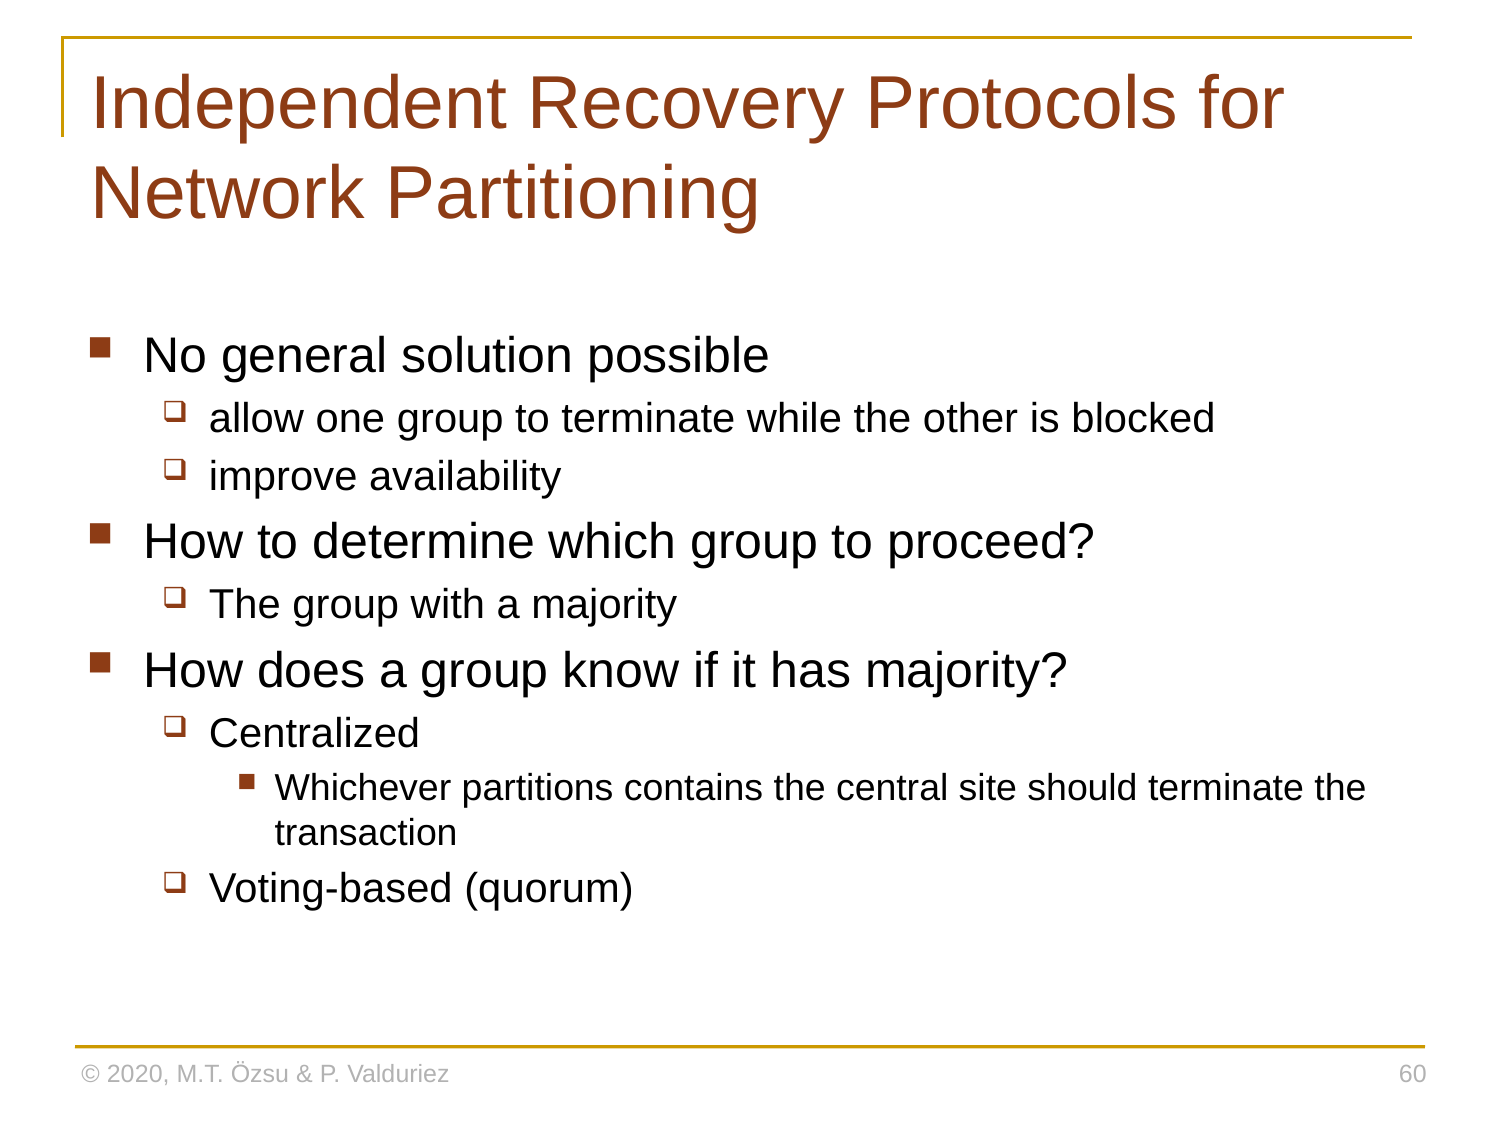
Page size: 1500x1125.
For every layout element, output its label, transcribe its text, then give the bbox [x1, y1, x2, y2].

slide_number 60 [1104, 1042, 1442, 1103]
footer © 2020, M.T. Özsu & P. Valduriez [66, 1042, 573, 1103]
list No general solution possible allow one group to terminate while the other is blocked improve availability How to determine which group to proceed? The group with a majority How does a group know if it has majority? Centralized Whichever partitions contains the central site should terminate the transaction Voting-based (quorum) [71, 314, 1423, 981]
title Independent Recovery Protocols for Network Partitioning [74, 45, 1426, 233]
